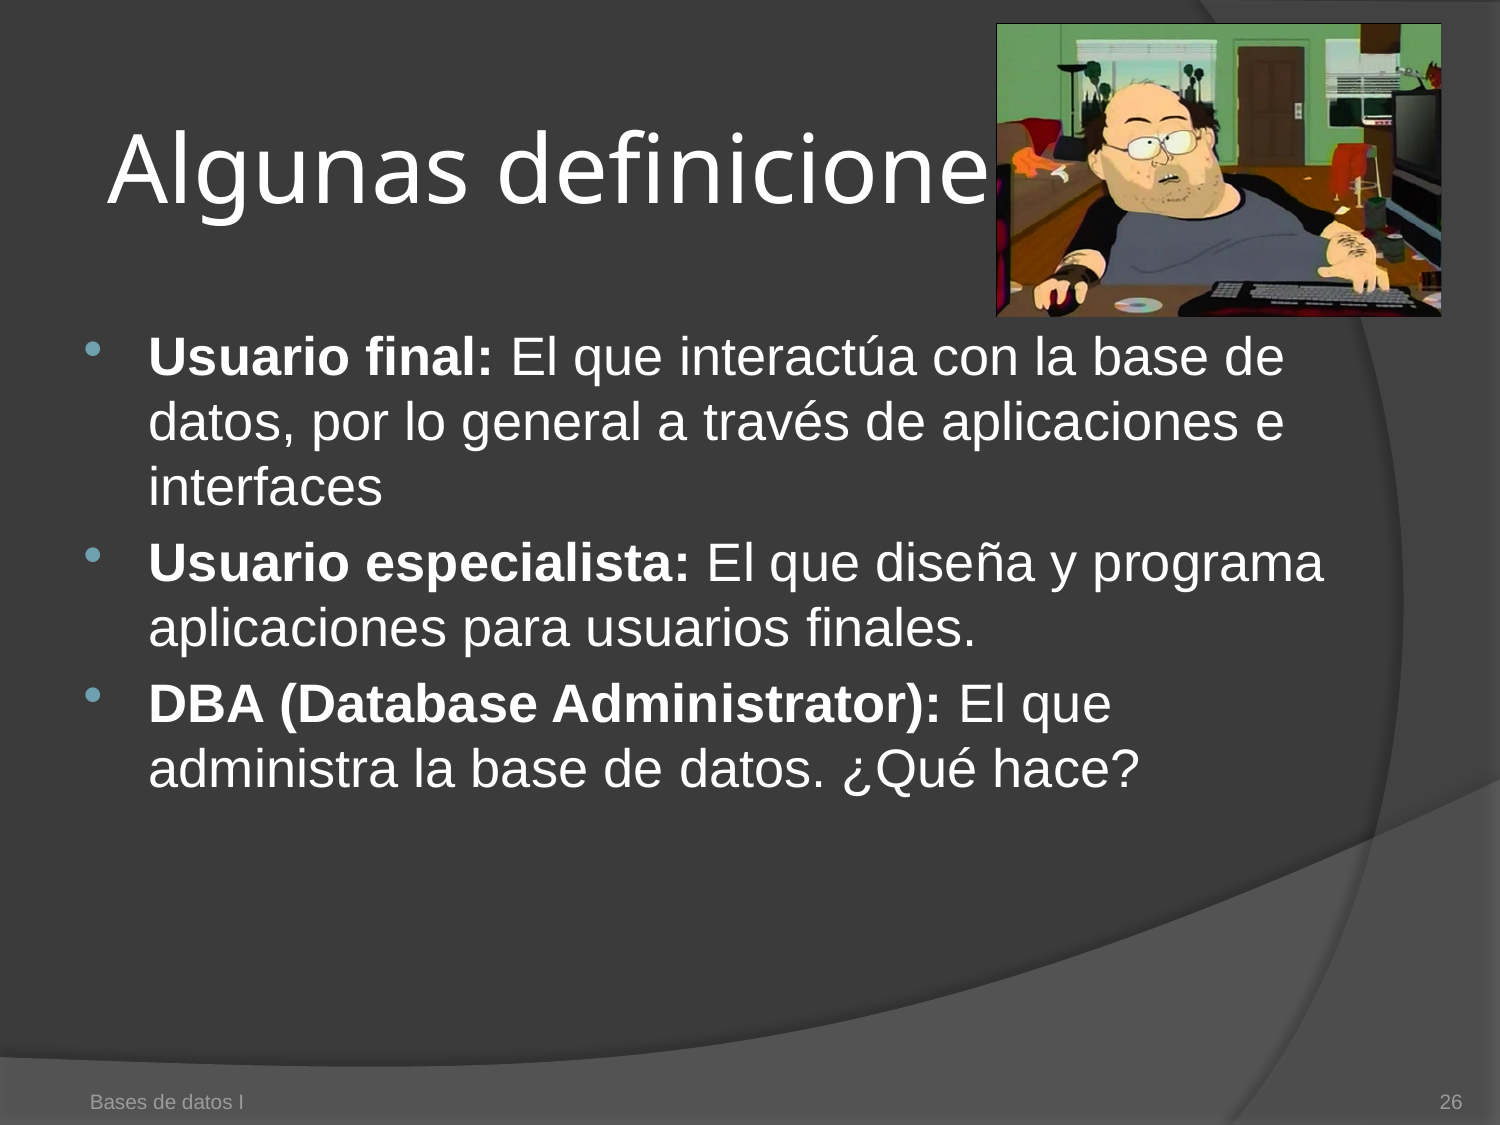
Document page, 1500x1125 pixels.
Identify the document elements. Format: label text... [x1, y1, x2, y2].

slide_number 26 [1337, 1053, 1463, 1114]
slide_number Bases de datos I [75, 1053, 425, 1114]
picture [995, 23, 1442, 317]
list Usuario final: El que interactúa con la base de datos, por lo general a través de aplicaciones e interfaces Usuario especialista: El que diseña y programa aplicaciones para usuarios finales. DBA (Database Administrator): El que administra la base de datos. ¿Qué hace? [64, 314, 1353, 965]
title Algunas definiciones [100, 31, 986, 231]
